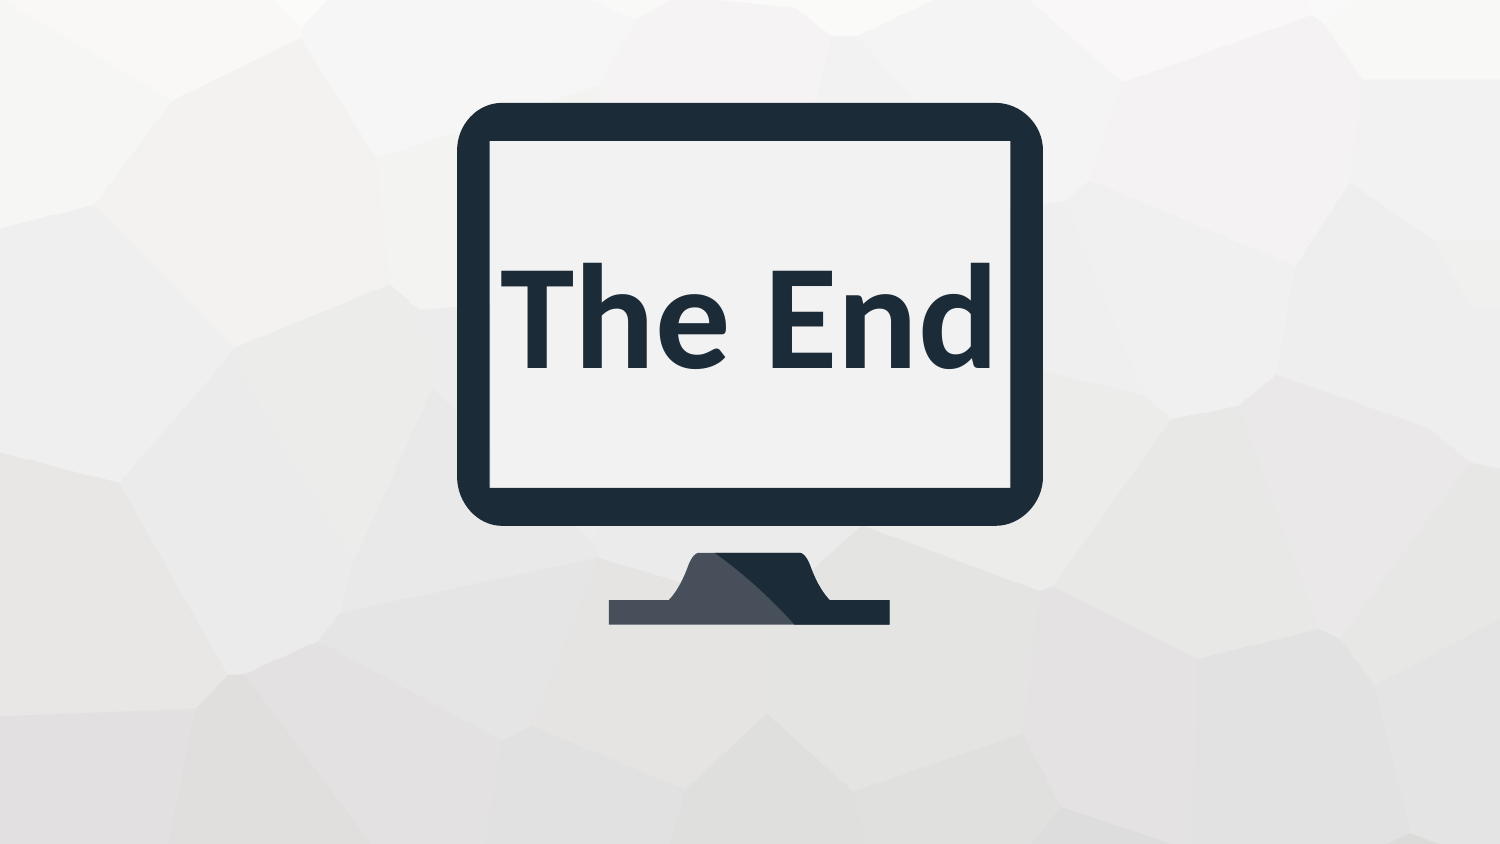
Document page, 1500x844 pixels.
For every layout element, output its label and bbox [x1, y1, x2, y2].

text_box [456, 102, 1044, 625]
picture [0, 0, 1500, 844]
